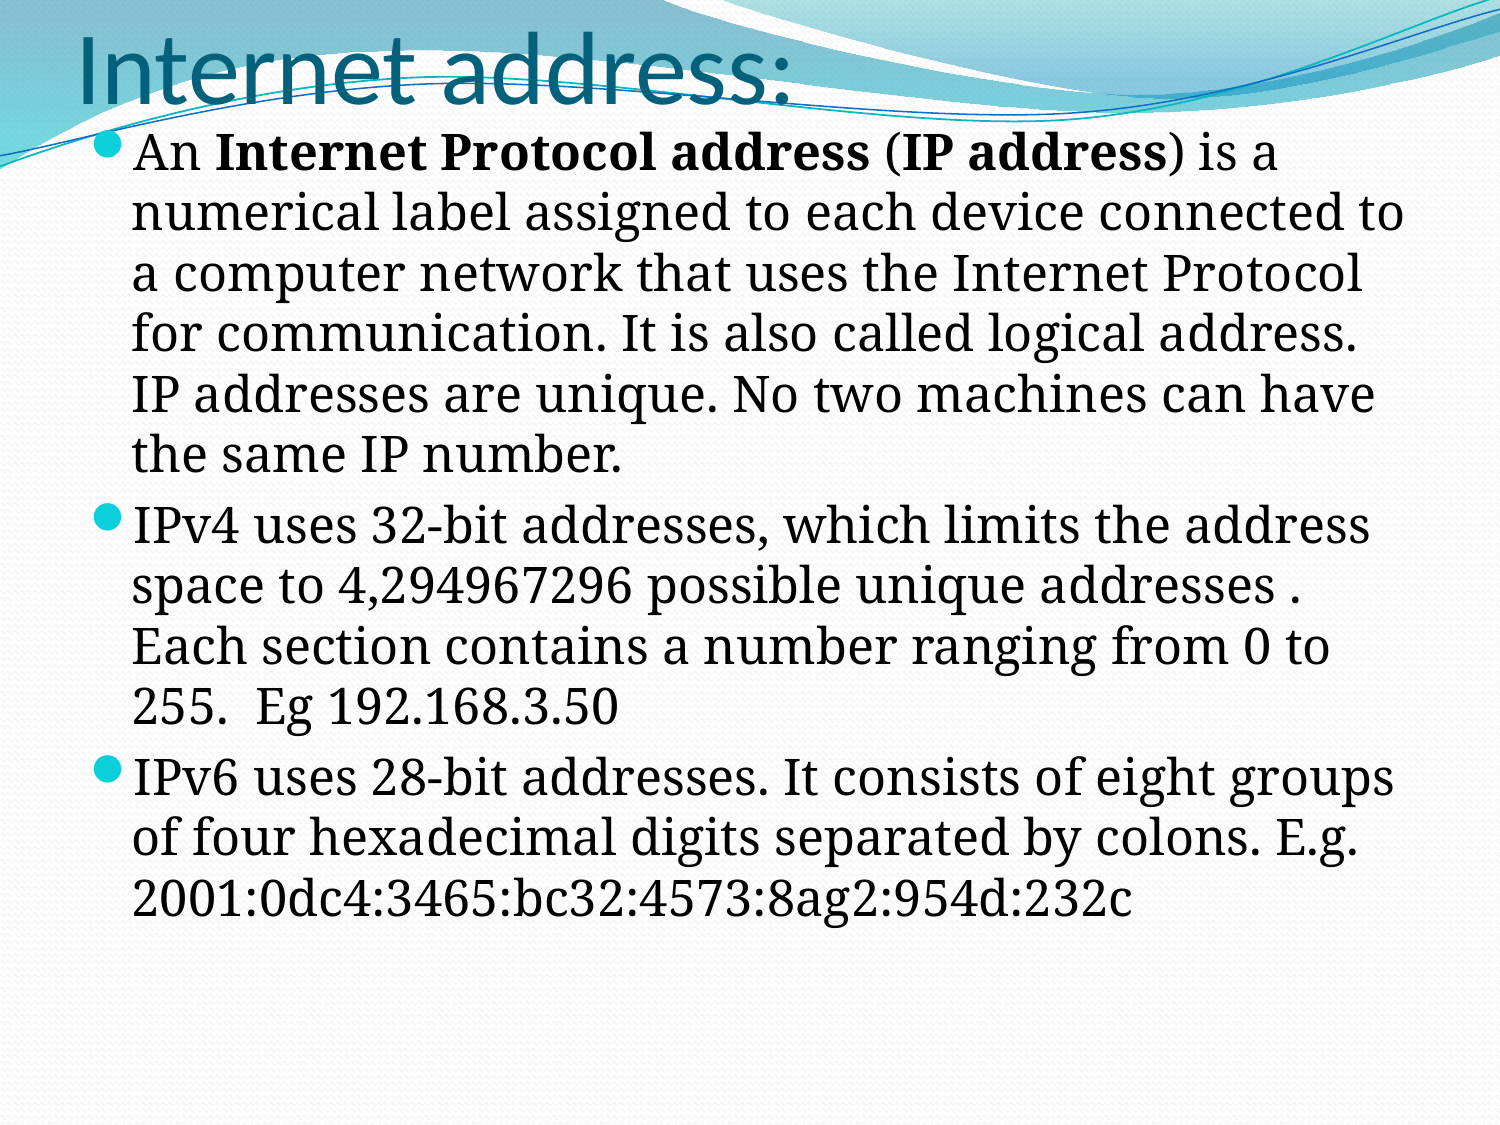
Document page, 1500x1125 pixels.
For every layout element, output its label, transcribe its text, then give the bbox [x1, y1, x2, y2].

title Internet address: [75, 0, 1425, 112]
list An Internet Protocol address (IP address) is a numerical label assigned to each device connected to a computer network that uses the Internet Protocol for communication. It is also called logical address. IP addresses are unique. No two machines can have the same IP number. IPv4 uses 32-bit addresses, which limits the address space to 4,294967296 possible unique addresses . Each section contains a number ranging from 0 to 255. Eg 192.168.3.50 IPv6 uses 28-bit addresses. It consists of eight groups of four hexadecimal digits separated by colons. E.g. 2001:0dc4:3465:bc32:4573:8ag2:954d:232c [75, 112, 1425, 950]
